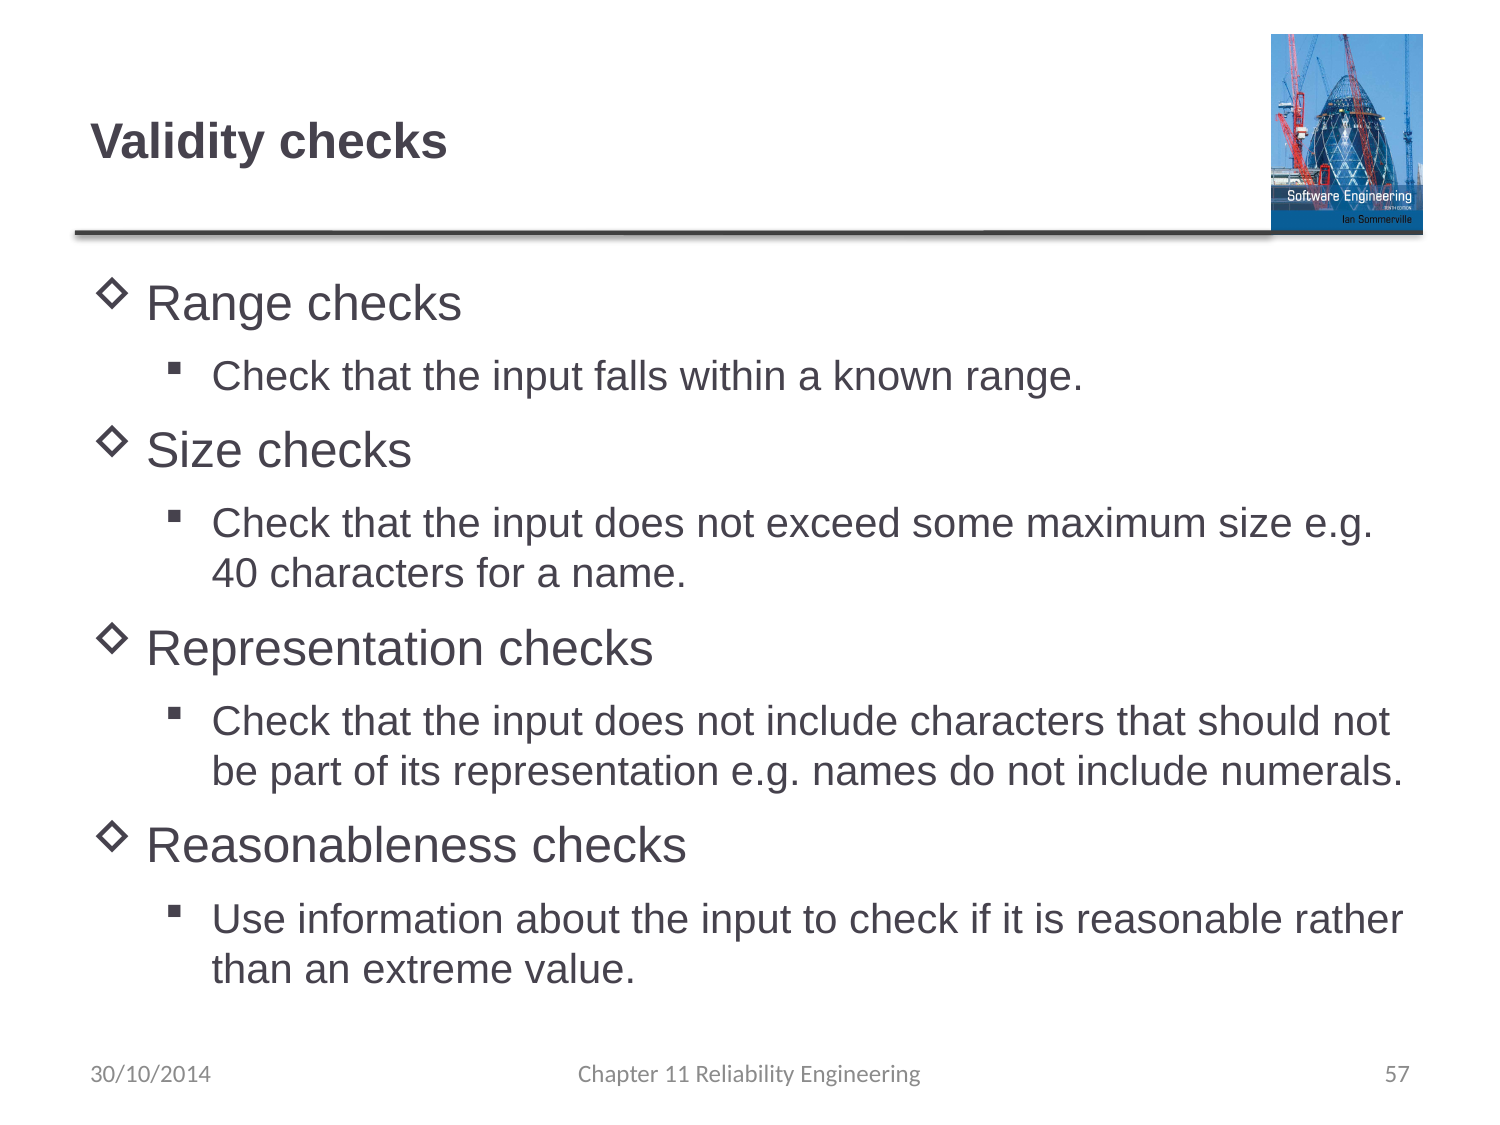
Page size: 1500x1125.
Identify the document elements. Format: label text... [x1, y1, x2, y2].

slide_number 57 [1074, 1042, 1425, 1103]
title Validity checks [74, 44, 1272, 233]
footer Chapter 11 Reliability Engineering [512, 1042, 988, 1103]
picture [1271, 34, 1423, 230]
list Range checks Check that the input falls within a known range. Size checks Check that the input does not exceed some maximum size e.g. 40 characters for a name. Representation checks Check that the input does not include characters that should not be part of its representation e.g. names do not include numerals. Reasonableness checks Use information about the input to check if it is reasonable rather than an extreme value. [75, 262, 1425, 1005]
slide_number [75, 1042, 425, 1103]
